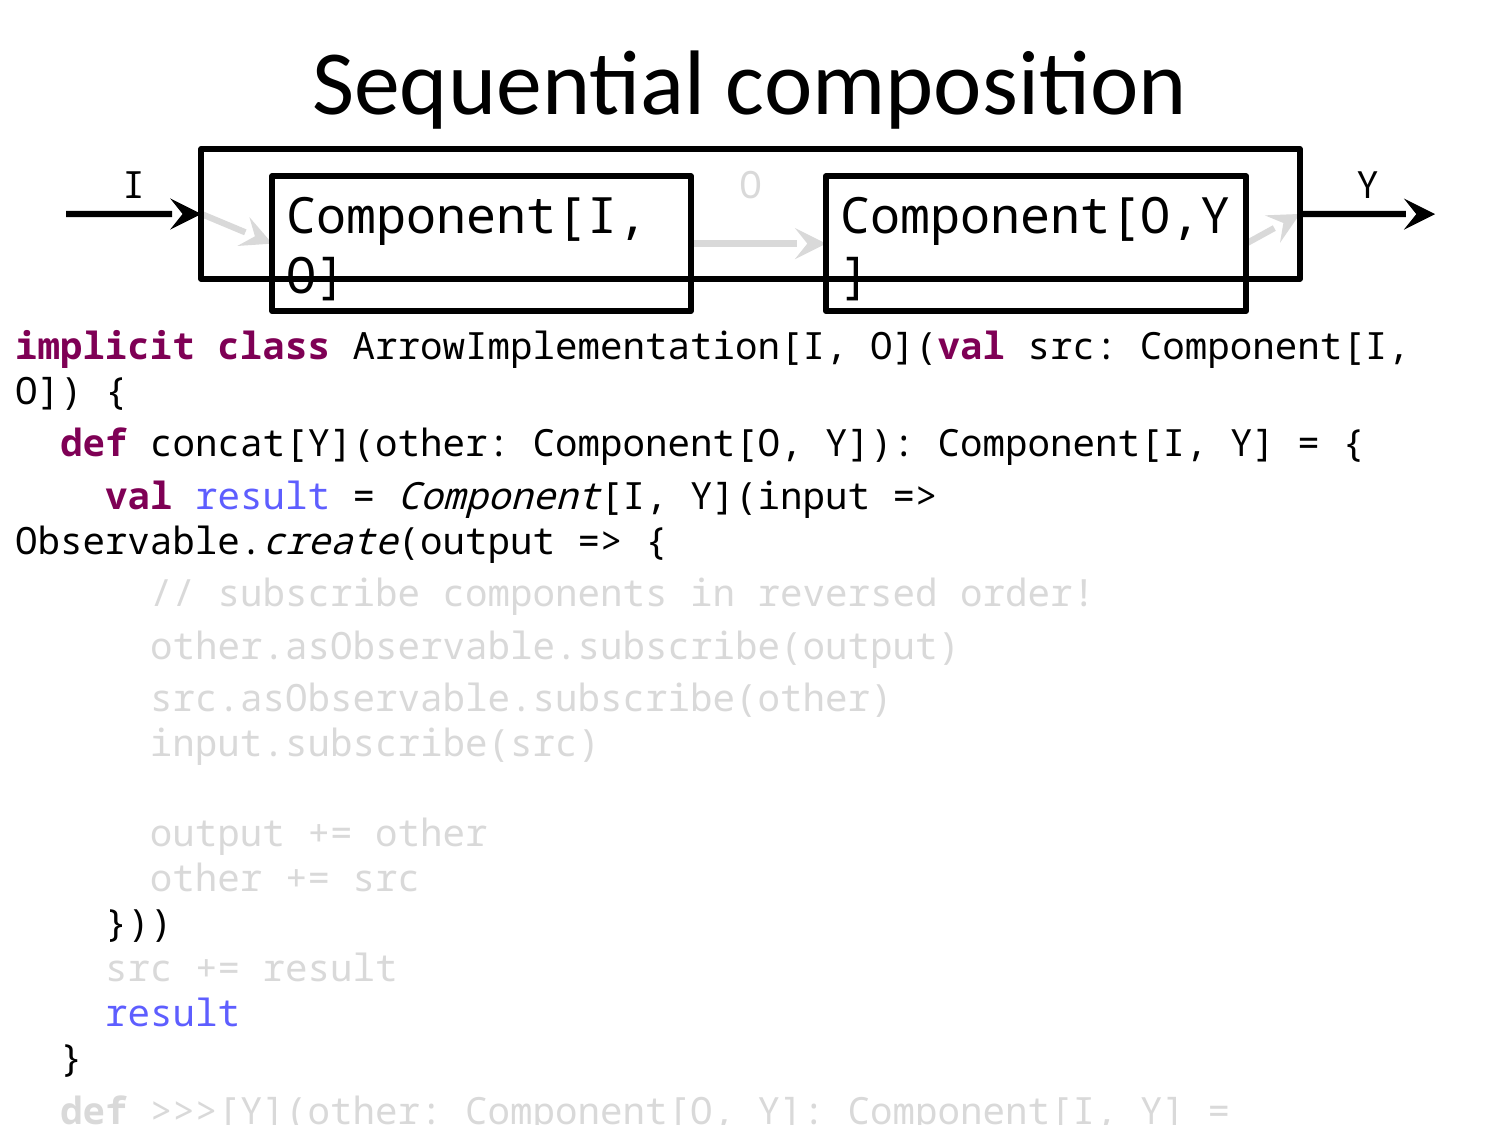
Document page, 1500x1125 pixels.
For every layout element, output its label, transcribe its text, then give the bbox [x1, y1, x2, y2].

list implicit class ArrowImplementation[I, O](val src: Component[I, O]) { def concat[Y](other: Component[O, Y]): Component[I, Y] = { val result = Component[I, Y](input => Observable.create(output => { // subscribe components in reversed order! other.asObservable.subscribe(output) src.asObservable.subscribe(other) input.subscribe(src) output += other other += src })) src += result result } def >>>[Y](other: Component[O, Y]: Component[I, Y] = concat(other) } [0, 314, 1500, 1125]
text_box Sequential composition [74, 19, 1425, 138]
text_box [65, 148, 1436, 280]
